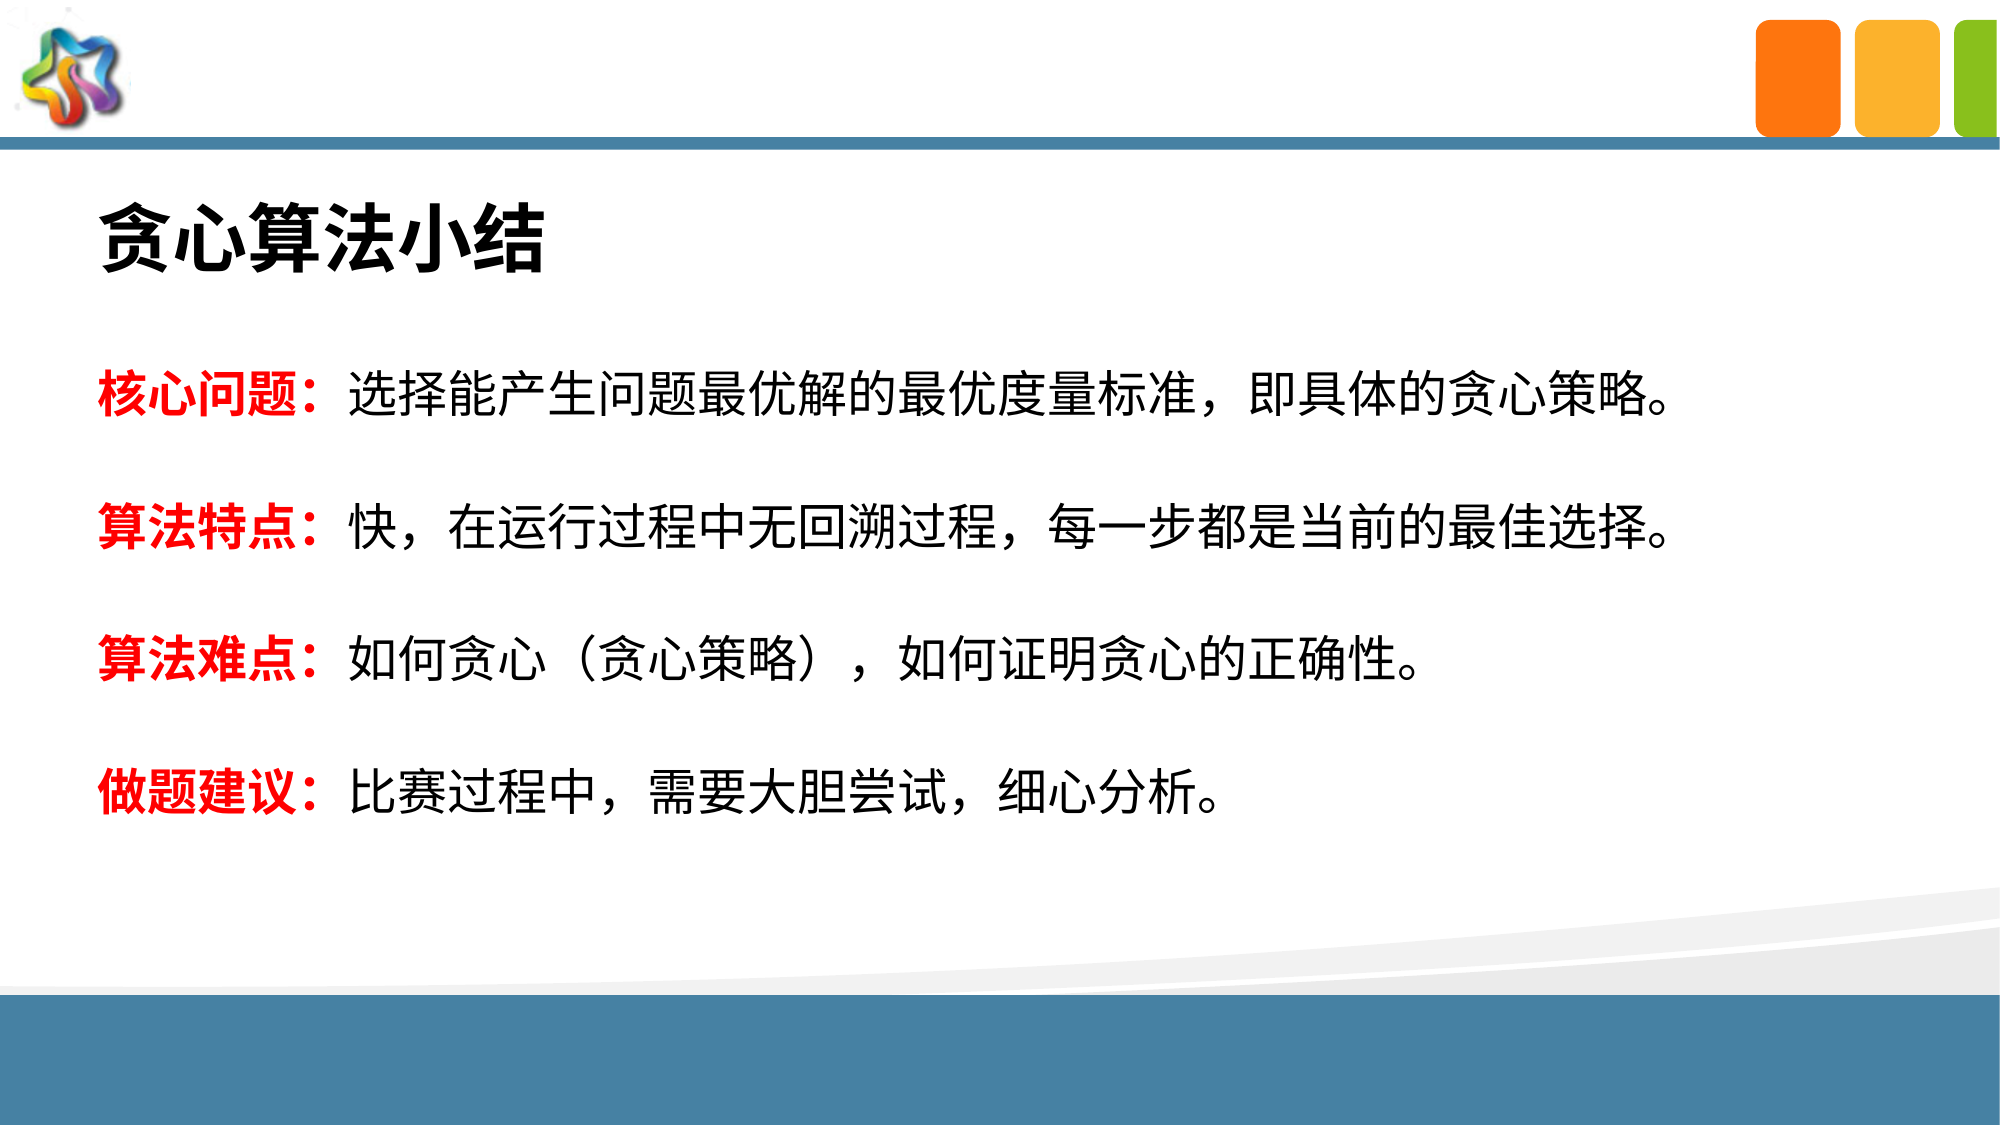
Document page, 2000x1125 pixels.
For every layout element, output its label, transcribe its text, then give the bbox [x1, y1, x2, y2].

picture [7, 7, 131, 138]
list 核心问题：选择能产生问题最优解的最优度量标准，即具体的贪心策略。 算法特点：快，在运行过程中无回溯过程，每一步都是当前的最佳选择。 算法难点：如何贪心（贪心策略），如何证明贪心的正确性。 做题建议：比赛过程中，需要大胆尝试，细心分析。 [82, 295, 1925, 869]
text_box 贪心算法小结 [82, 94, 1173, 290]
